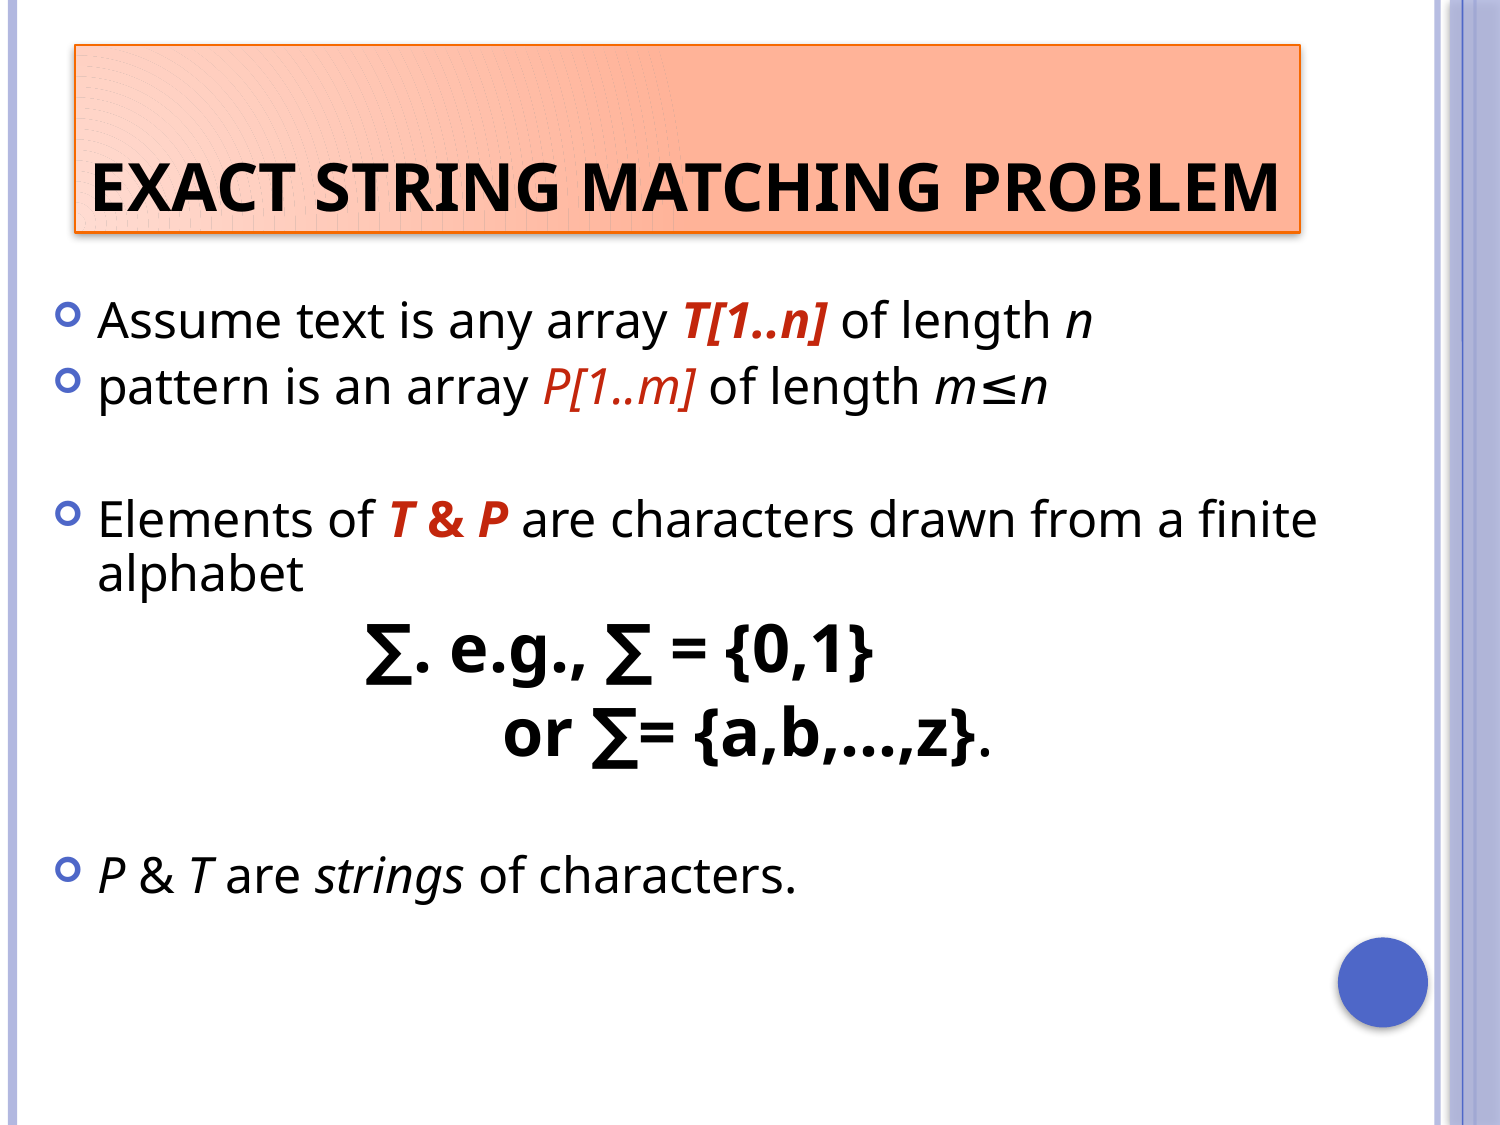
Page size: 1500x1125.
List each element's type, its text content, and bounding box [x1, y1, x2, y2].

title Exact String Matching Problem [74, 44, 1301, 234]
list Assume text is any array T[1..n] of length n pattern is an array P[1..m] of length m≤n Elements of T & P are characters drawn from a finite alphabet ∑. e.g., ∑ = {0,1} or ∑= {a,b,…,z}. P & T are strings of characters. [37, 287, 1500, 1100]
